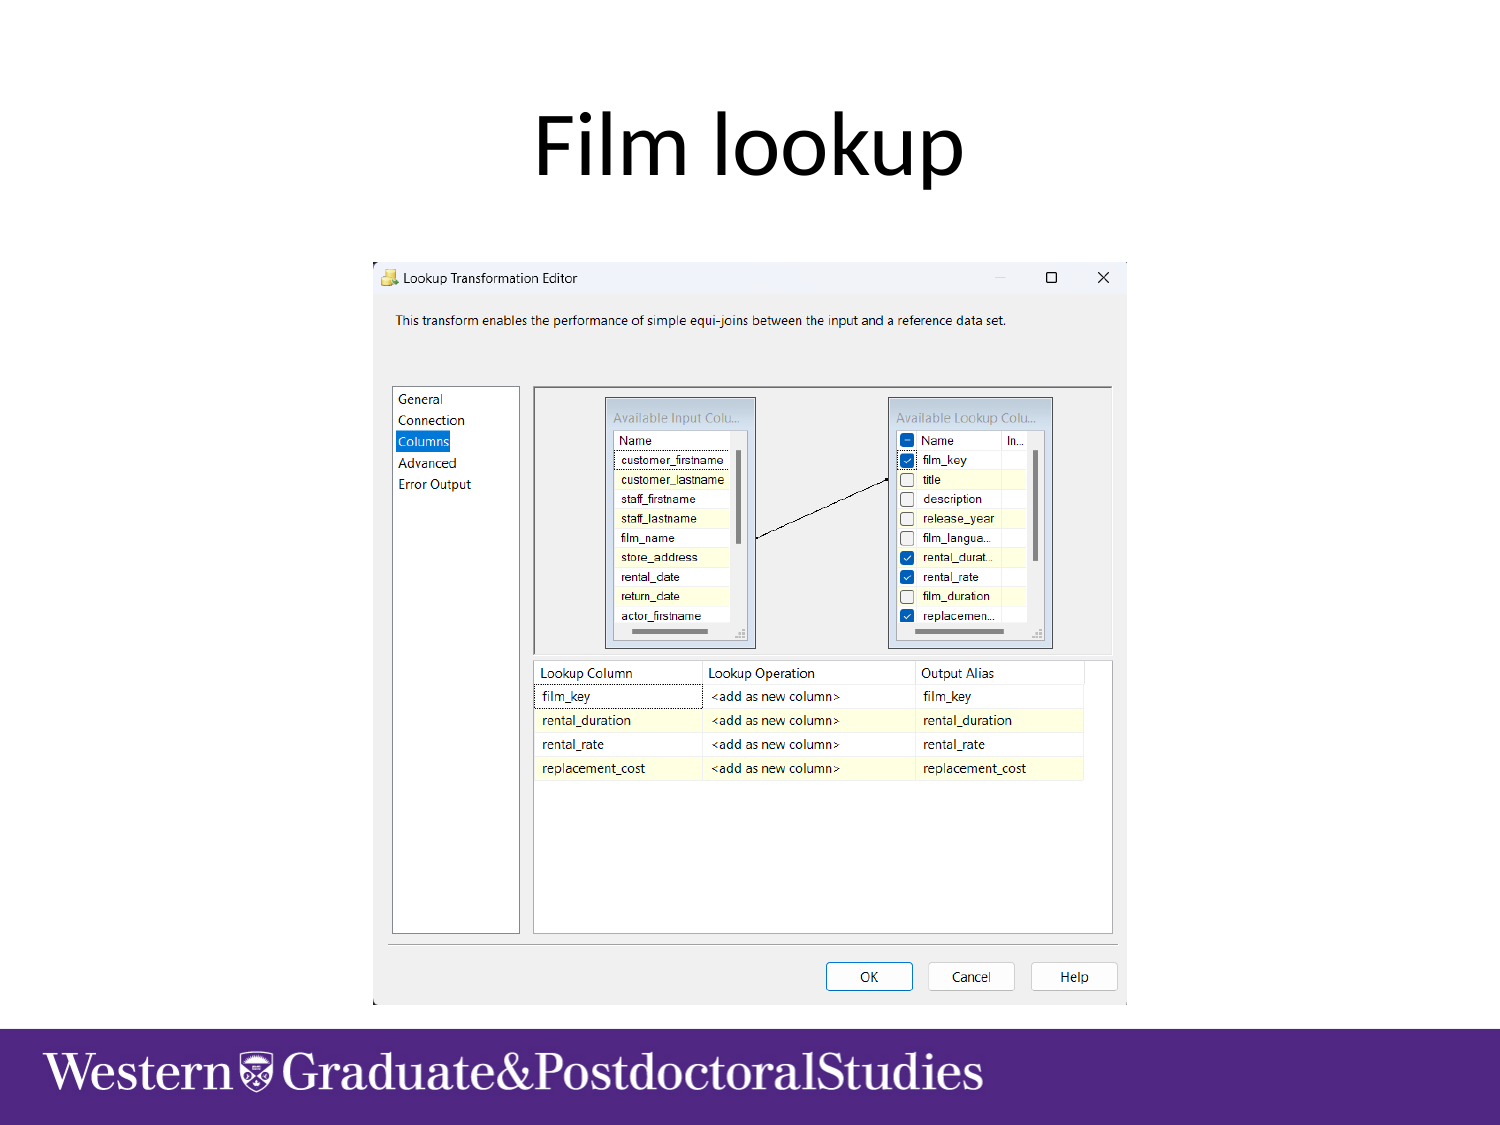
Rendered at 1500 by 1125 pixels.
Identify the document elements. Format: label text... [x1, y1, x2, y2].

title Film lookup [75, 45, 1425, 233]
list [372, 262, 1128, 1006]
picture [0, 0, 1500, 1125]
